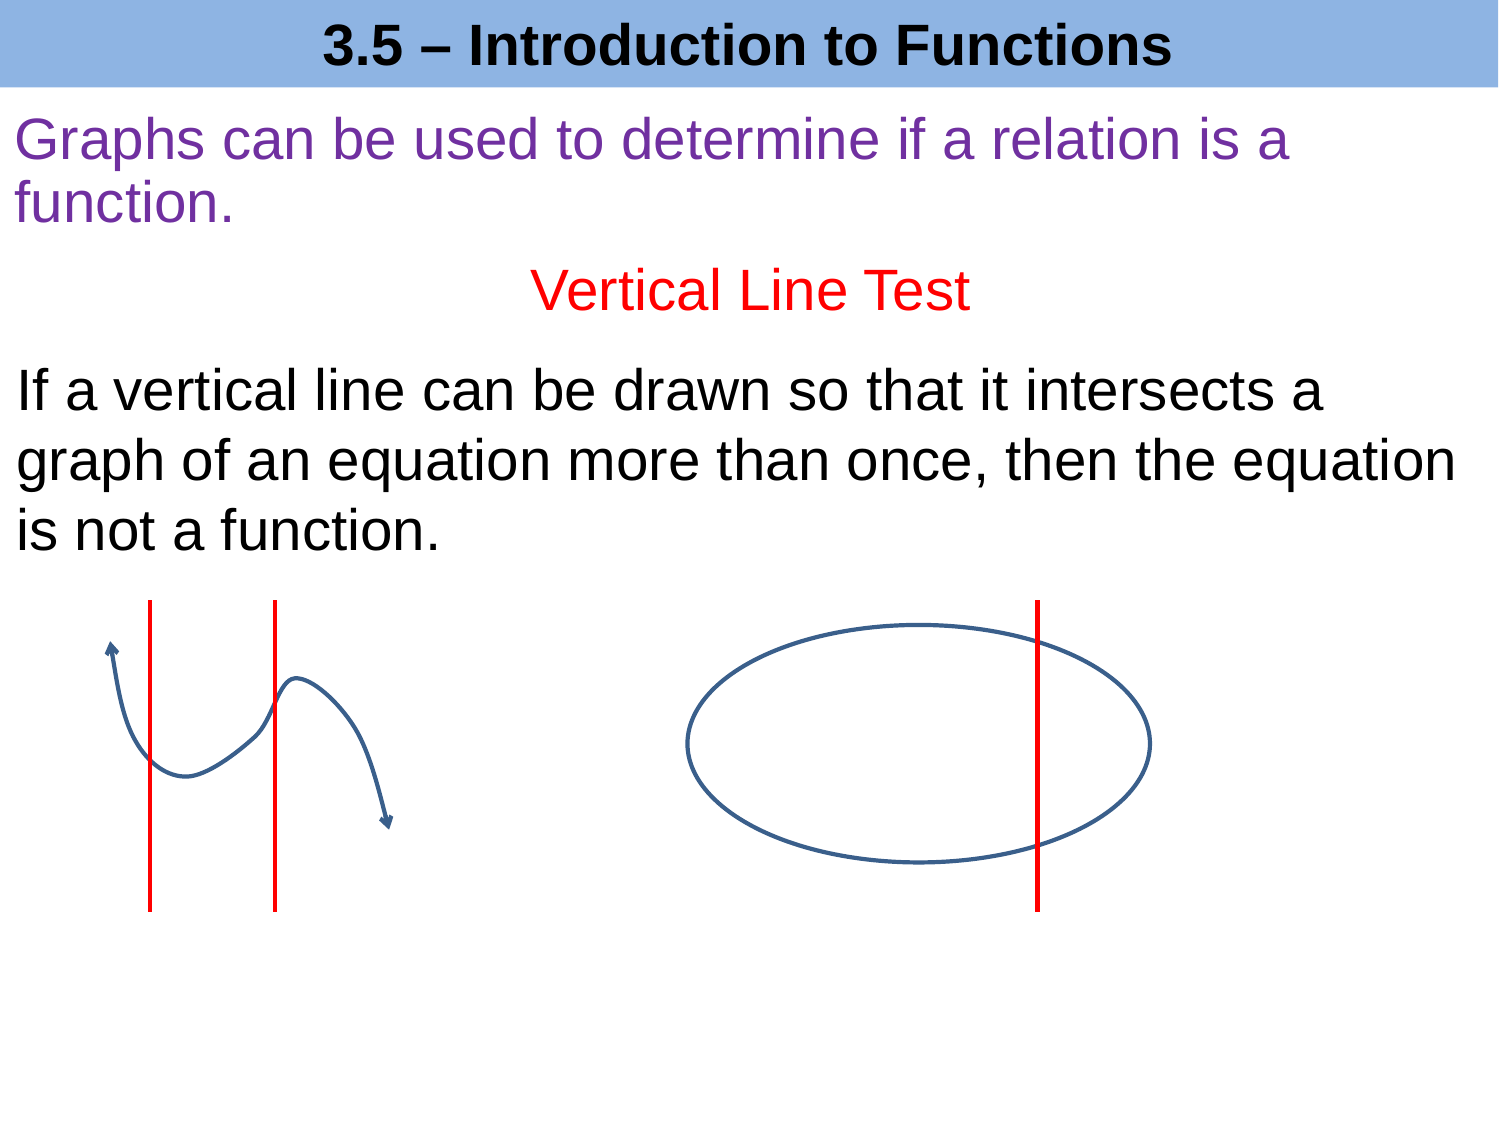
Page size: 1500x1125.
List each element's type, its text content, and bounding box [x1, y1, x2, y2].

text_box [279, 676, 394, 830]
text_box Graphs can be used to determine if a relation is a function. [0, 102, 1499, 243]
text_box [1041, 640, 1153, 847]
text_box Vertical Line Test [1, 244, 1500, 345]
text_box [104, 641, 145, 758]
text_box [685, 622, 1033, 865]
text_box If a vertical line can be drawn so that it intersects a graph of an equation more than once, then the equation is not a function. [1, 344, 1499, 570]
text_box [154, 670, 270, 779]
text_box 3.5 – Introduction to Functions [0, 0, 1499, 88]
